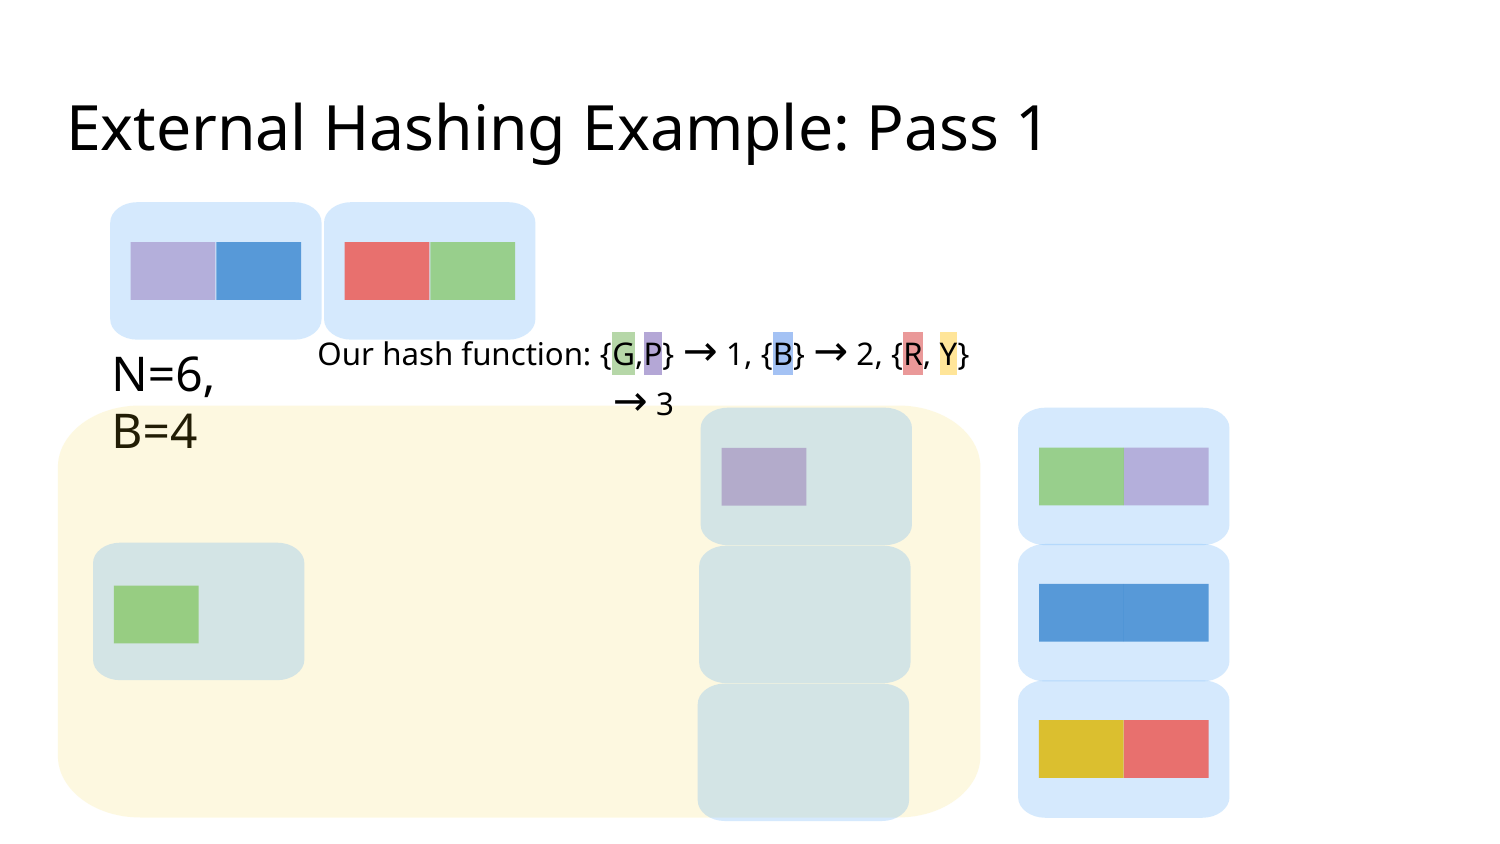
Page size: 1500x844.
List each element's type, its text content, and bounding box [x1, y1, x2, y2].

text_box [57, 405, 721, 818]
text_box [216, 242, 302, 300]
text_box [1018, 545, 1230, 681]
text_box [1124, 583, 1209, 642]
text_box [1123, 447, 1209, 506]
text_box [1039, 447, 1123, 506]
text_box [324, 202, 536, 339]
text_box N=6, B=4 [110, 343, 306, 402]
text_box [344, 242, 430, 300]
text_box [1018, 680, 1230, 818]
text_box [699, 545, 911, 683]
text_box [430, 242, 516, 300]
text_box [110, 202, 322, 340]
text_box [1123, 720, 1209, 778]
text_box Our hash function: {G,P} → 1, {B} → 2, {R, Y} → 3 [306, 339, 981, 408]
text_box [700, 408, 912, 545]
text_box [721, 447, 807, 506]
text_box [113, 585, 199, 644]
text_box [888, 408, 981, 818]
text_box [1038, 720, 1123, 778]
text_box [93, 542, 305, 681]
text_box [130, 242, 216, 300]
text_box [1018, 407, 1230, 546]
text_box [697, 683, 910, 822]
title External Hashing Example: Pass 1 [51, 72, 1449, 167]
text_box [1039, 583, 1124, 642]
